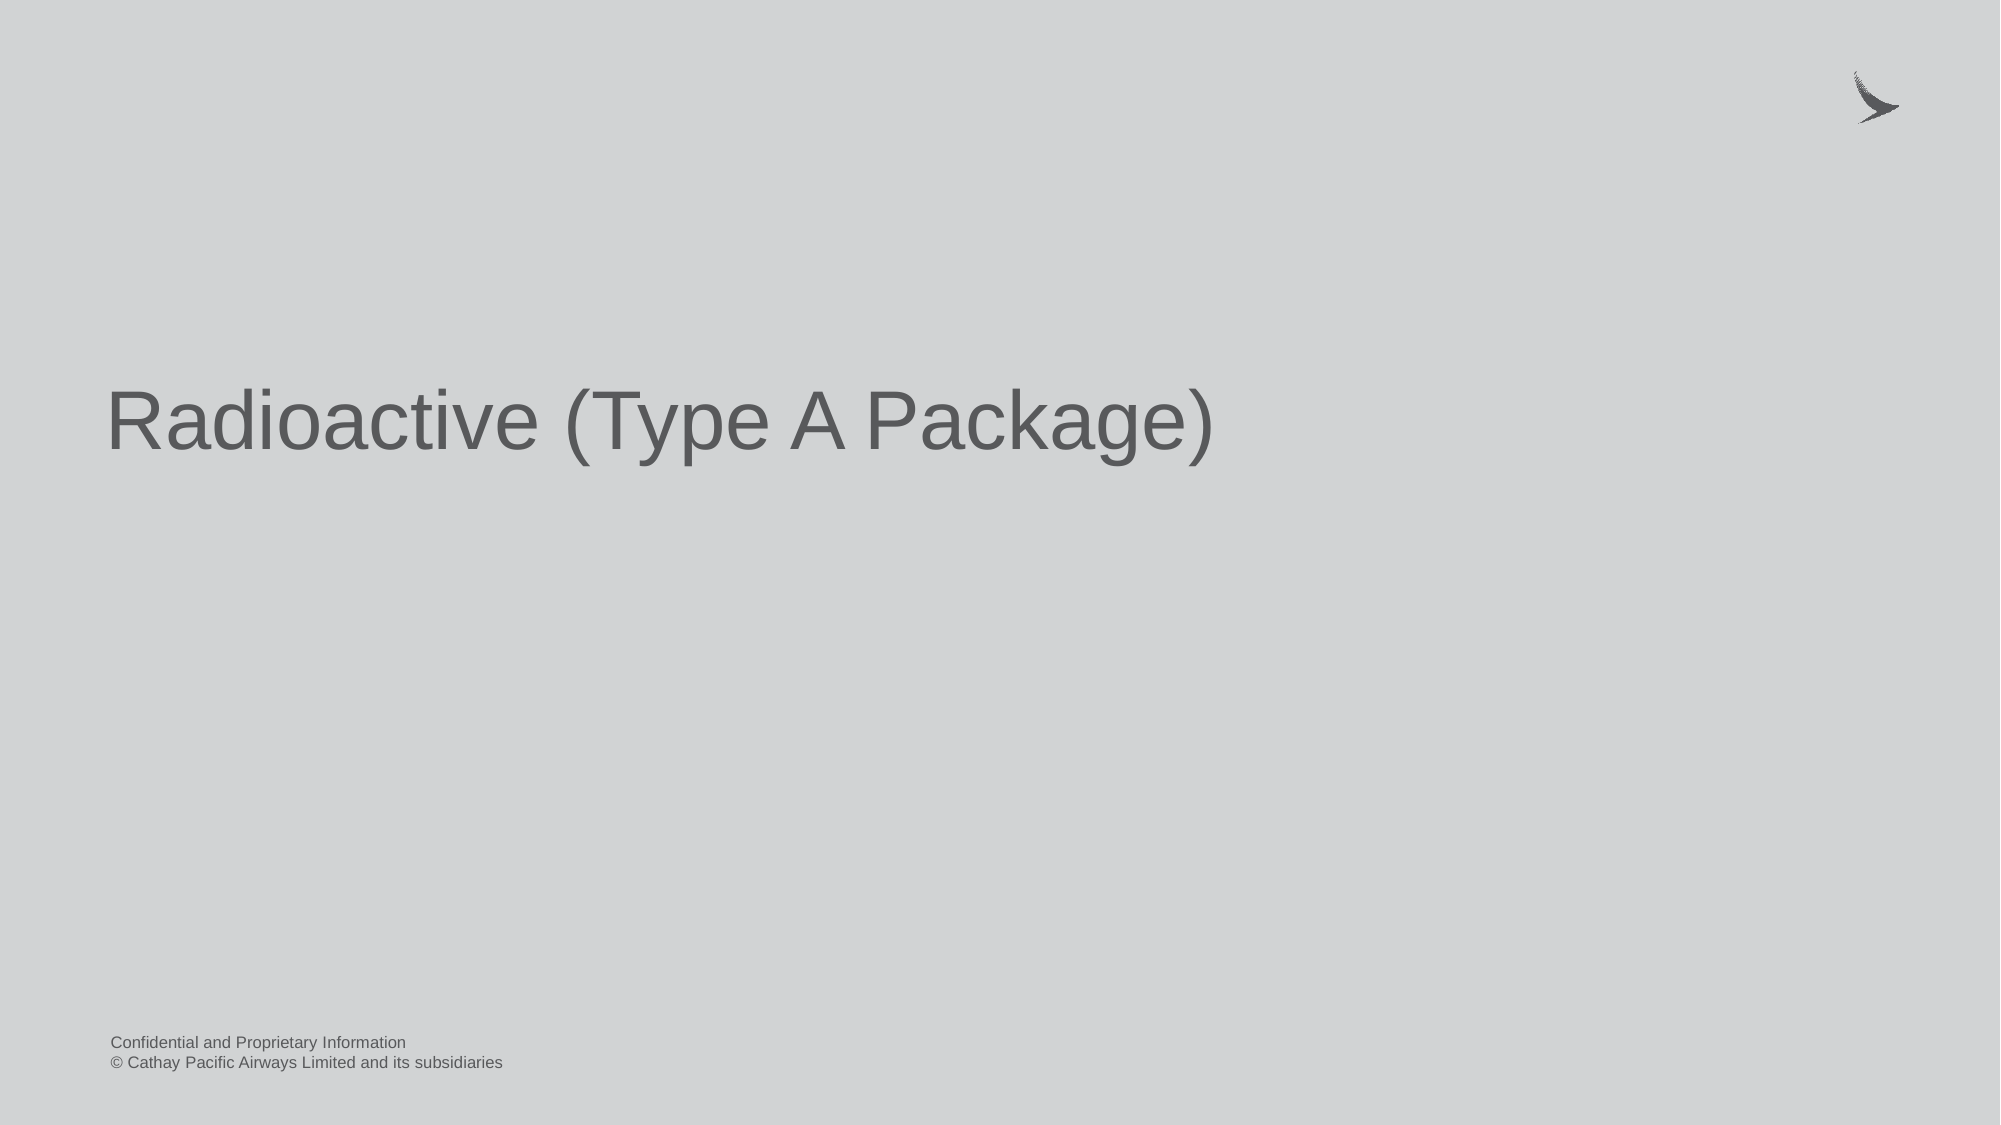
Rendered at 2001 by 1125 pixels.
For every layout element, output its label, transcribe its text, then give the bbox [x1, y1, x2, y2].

picture [1844, 66, 1906, 127]
title Radioactive (Type A Package) [90, 217, 1927, 476]
